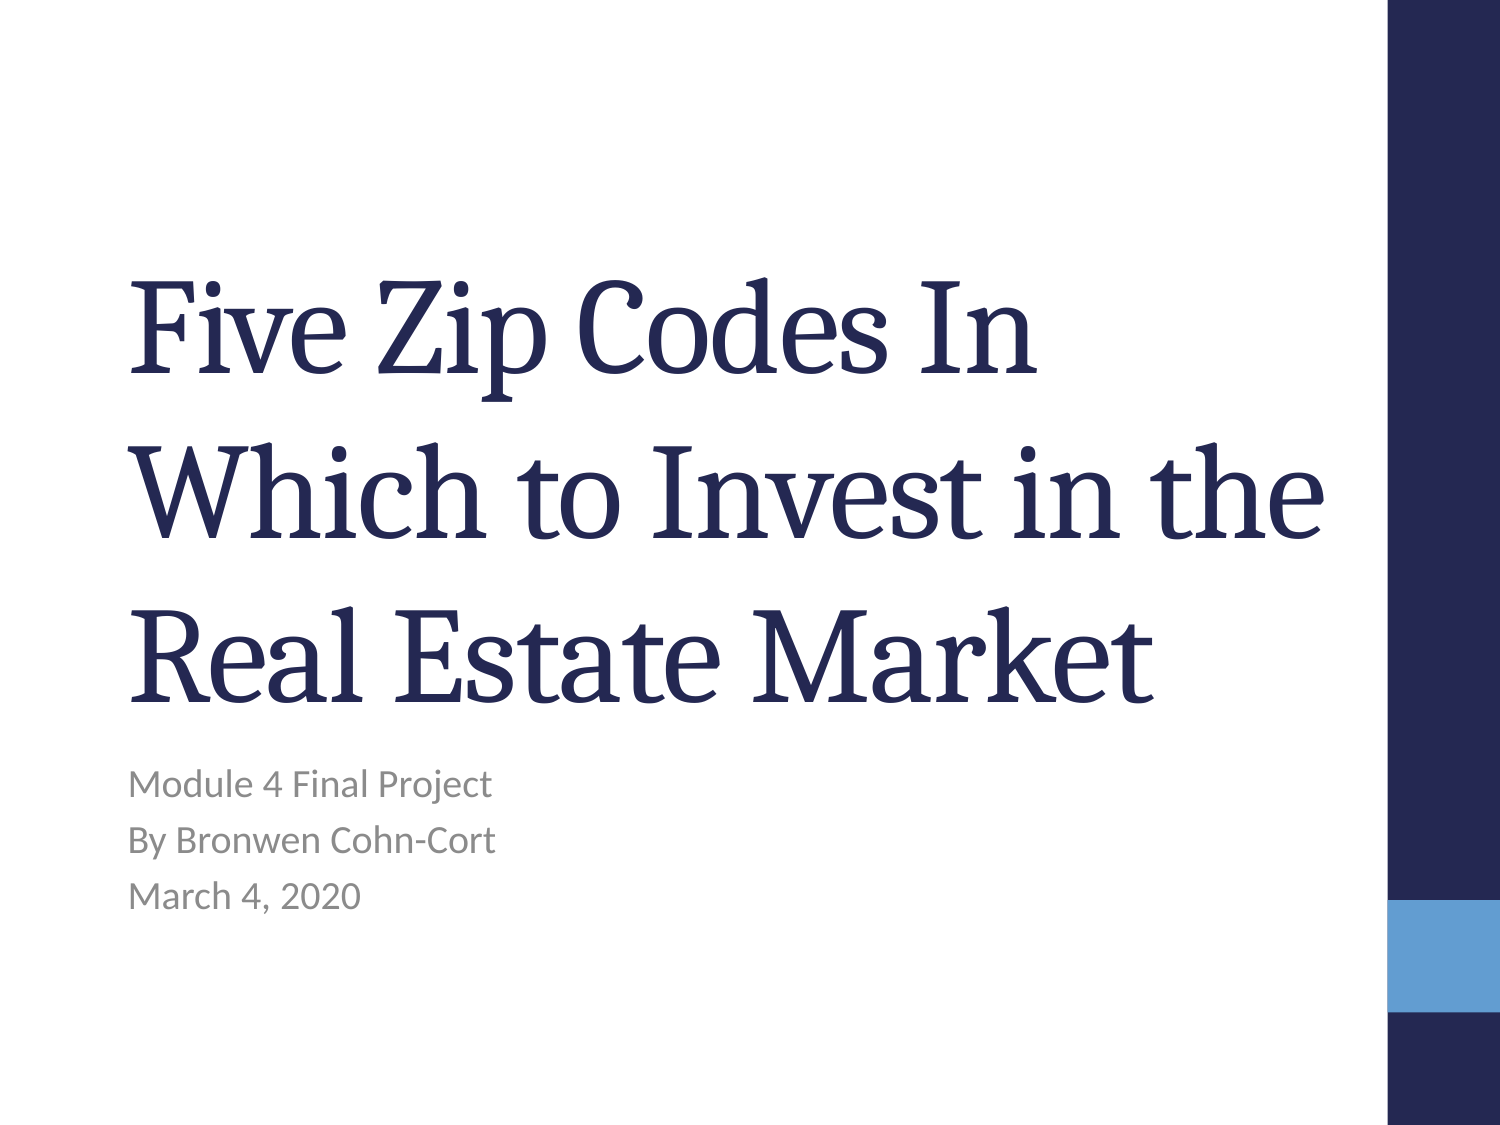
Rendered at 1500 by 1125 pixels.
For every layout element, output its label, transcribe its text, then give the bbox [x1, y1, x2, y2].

subtitle Module 4 Final Project By Bronwen Cohn-Cort March 4, 2020 [112, 750, 1173, 925]
title Five Zip Codes In Which to Invest in the Real Estate Market [112, 312, 1350, 738]
